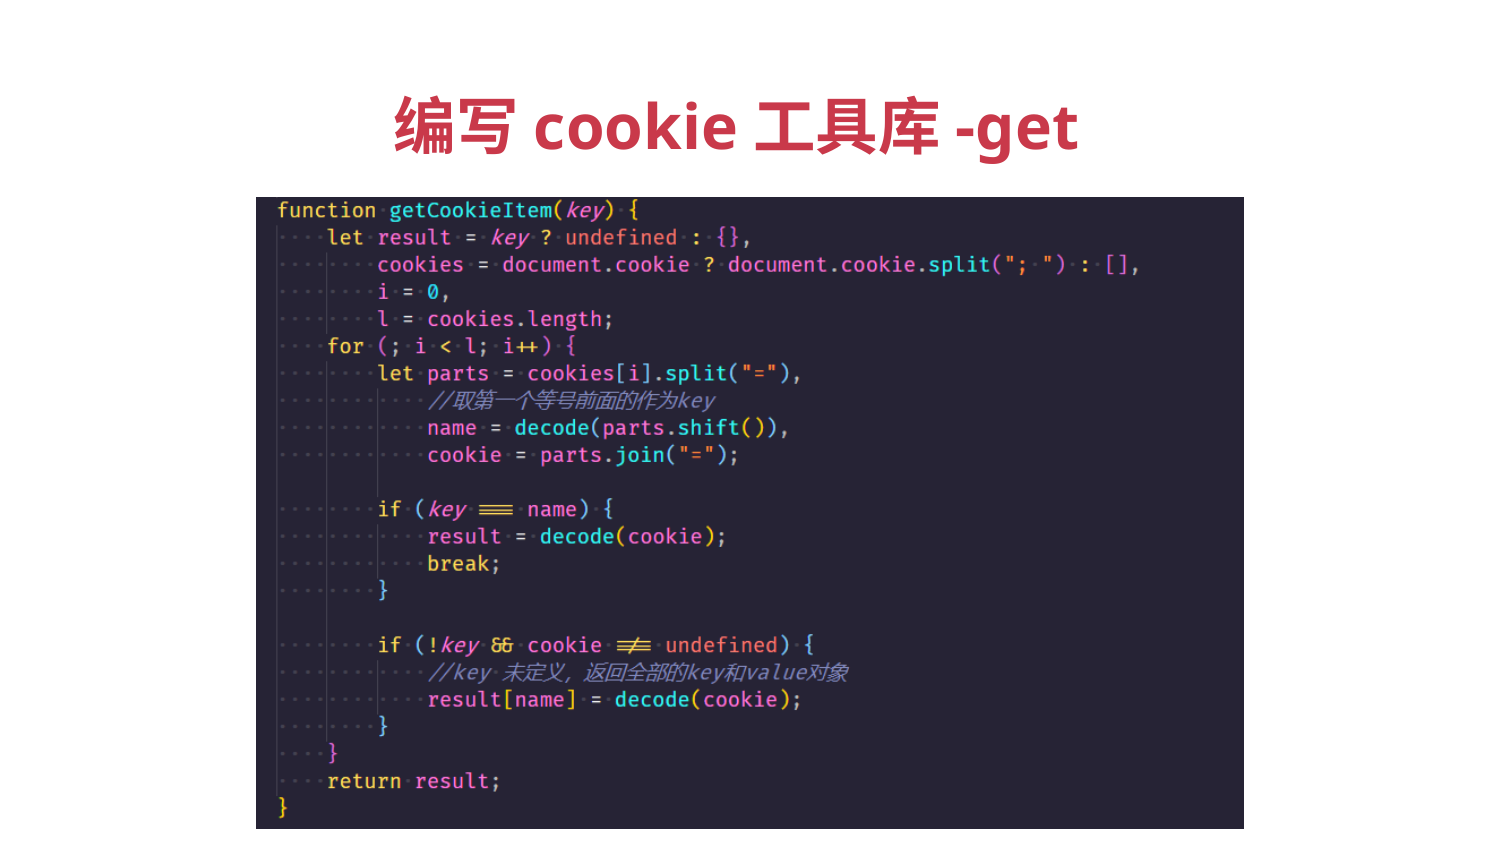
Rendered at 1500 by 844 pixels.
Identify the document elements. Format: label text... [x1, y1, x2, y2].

text_box 编写cookie工具库-get [378, 79, 1112, 170]
picture [256, 197, 1244, 829]
